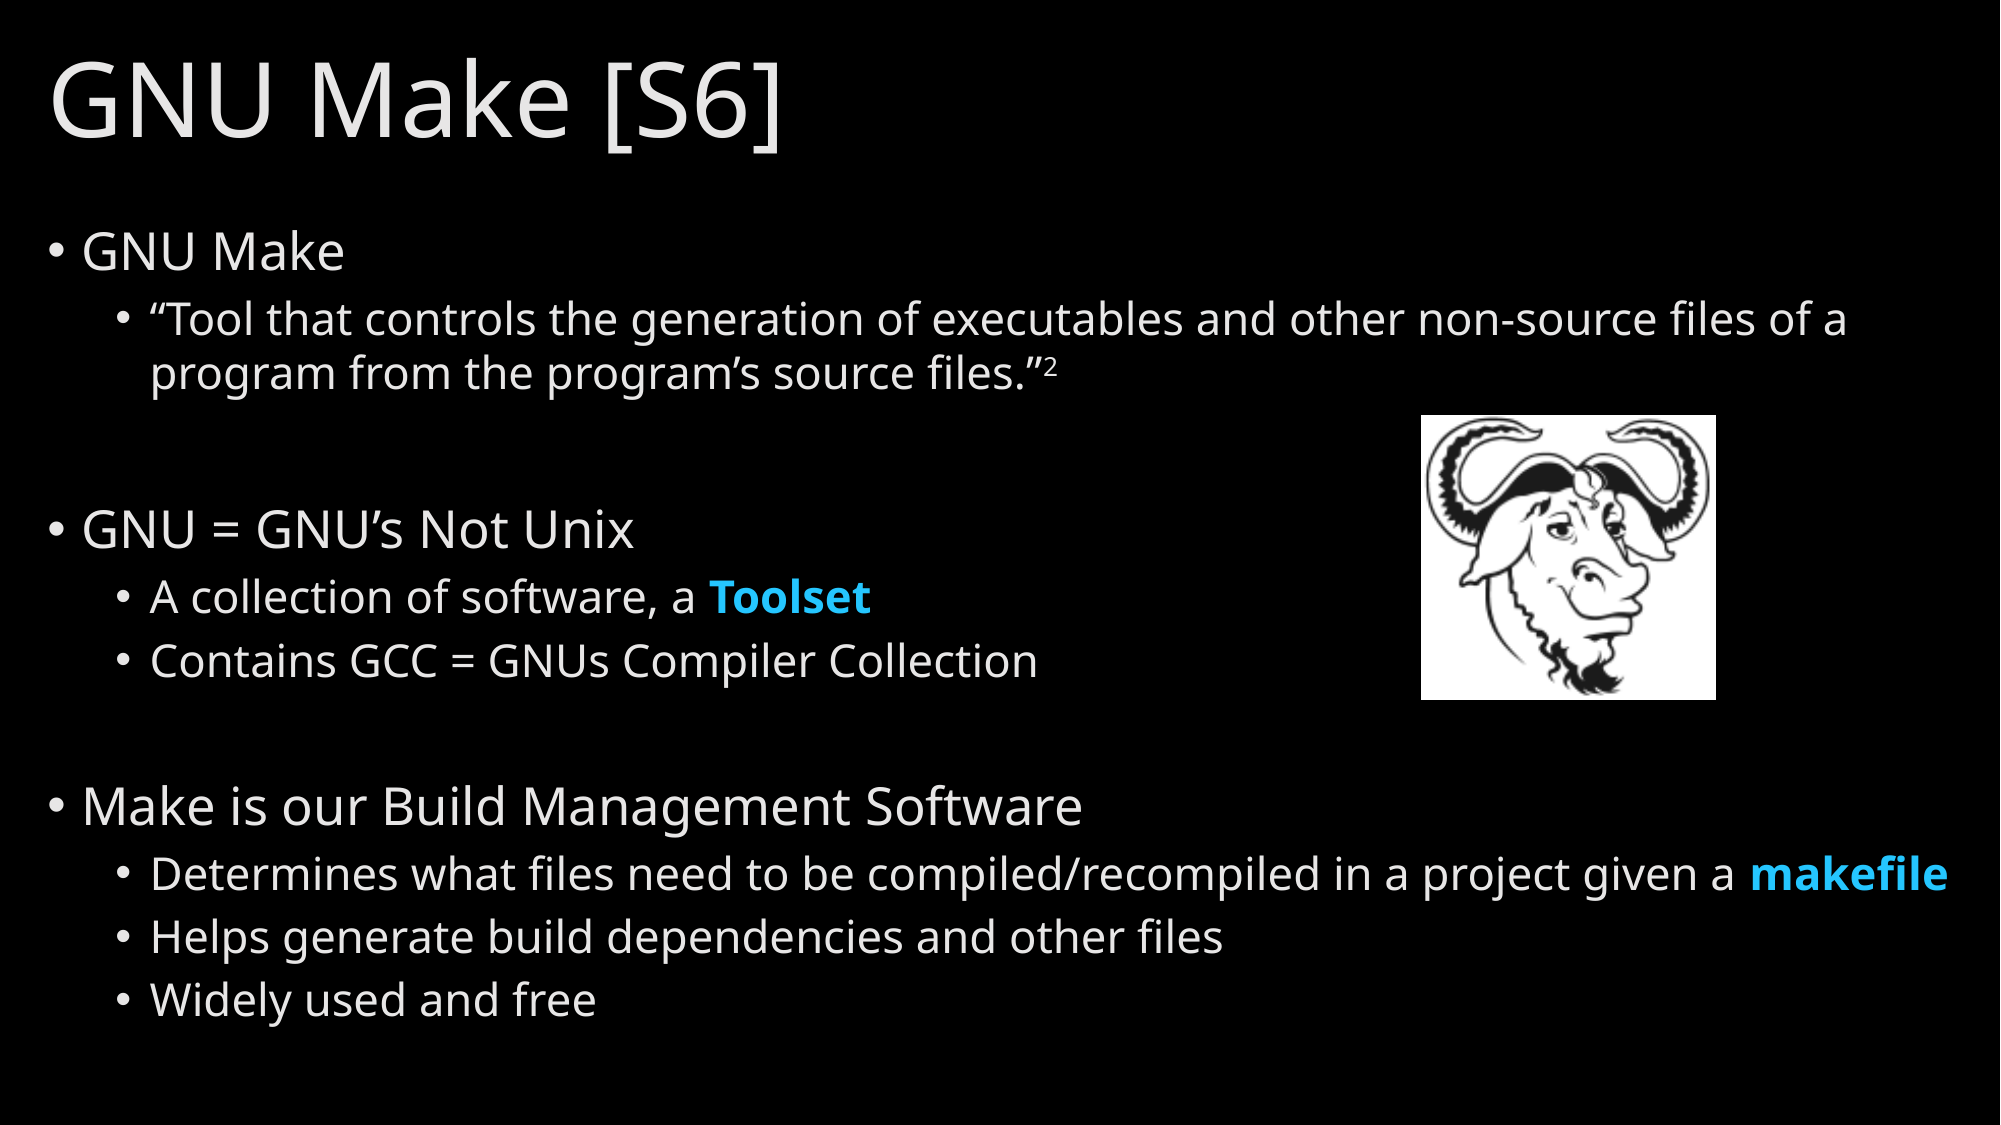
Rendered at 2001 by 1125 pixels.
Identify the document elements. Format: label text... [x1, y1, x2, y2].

title GNU Make [S6] [32, 31, 1966, 177]
list GNU Make “Tool that controls the generation of executables and other non-source files of a program from the program’s source files.”2 GNU = GNU’s Not Unix A collection of software, a Toolset Contains GCC = GNUs Compiler Collection Make is our Build Management Software Determines what files need to be compiled/recompiled in a project given a makefile Helps generate build dependencies and other files Widely used and free [32, 210, 1966, 1057]
picture [1420, 415, 1716, 700]
